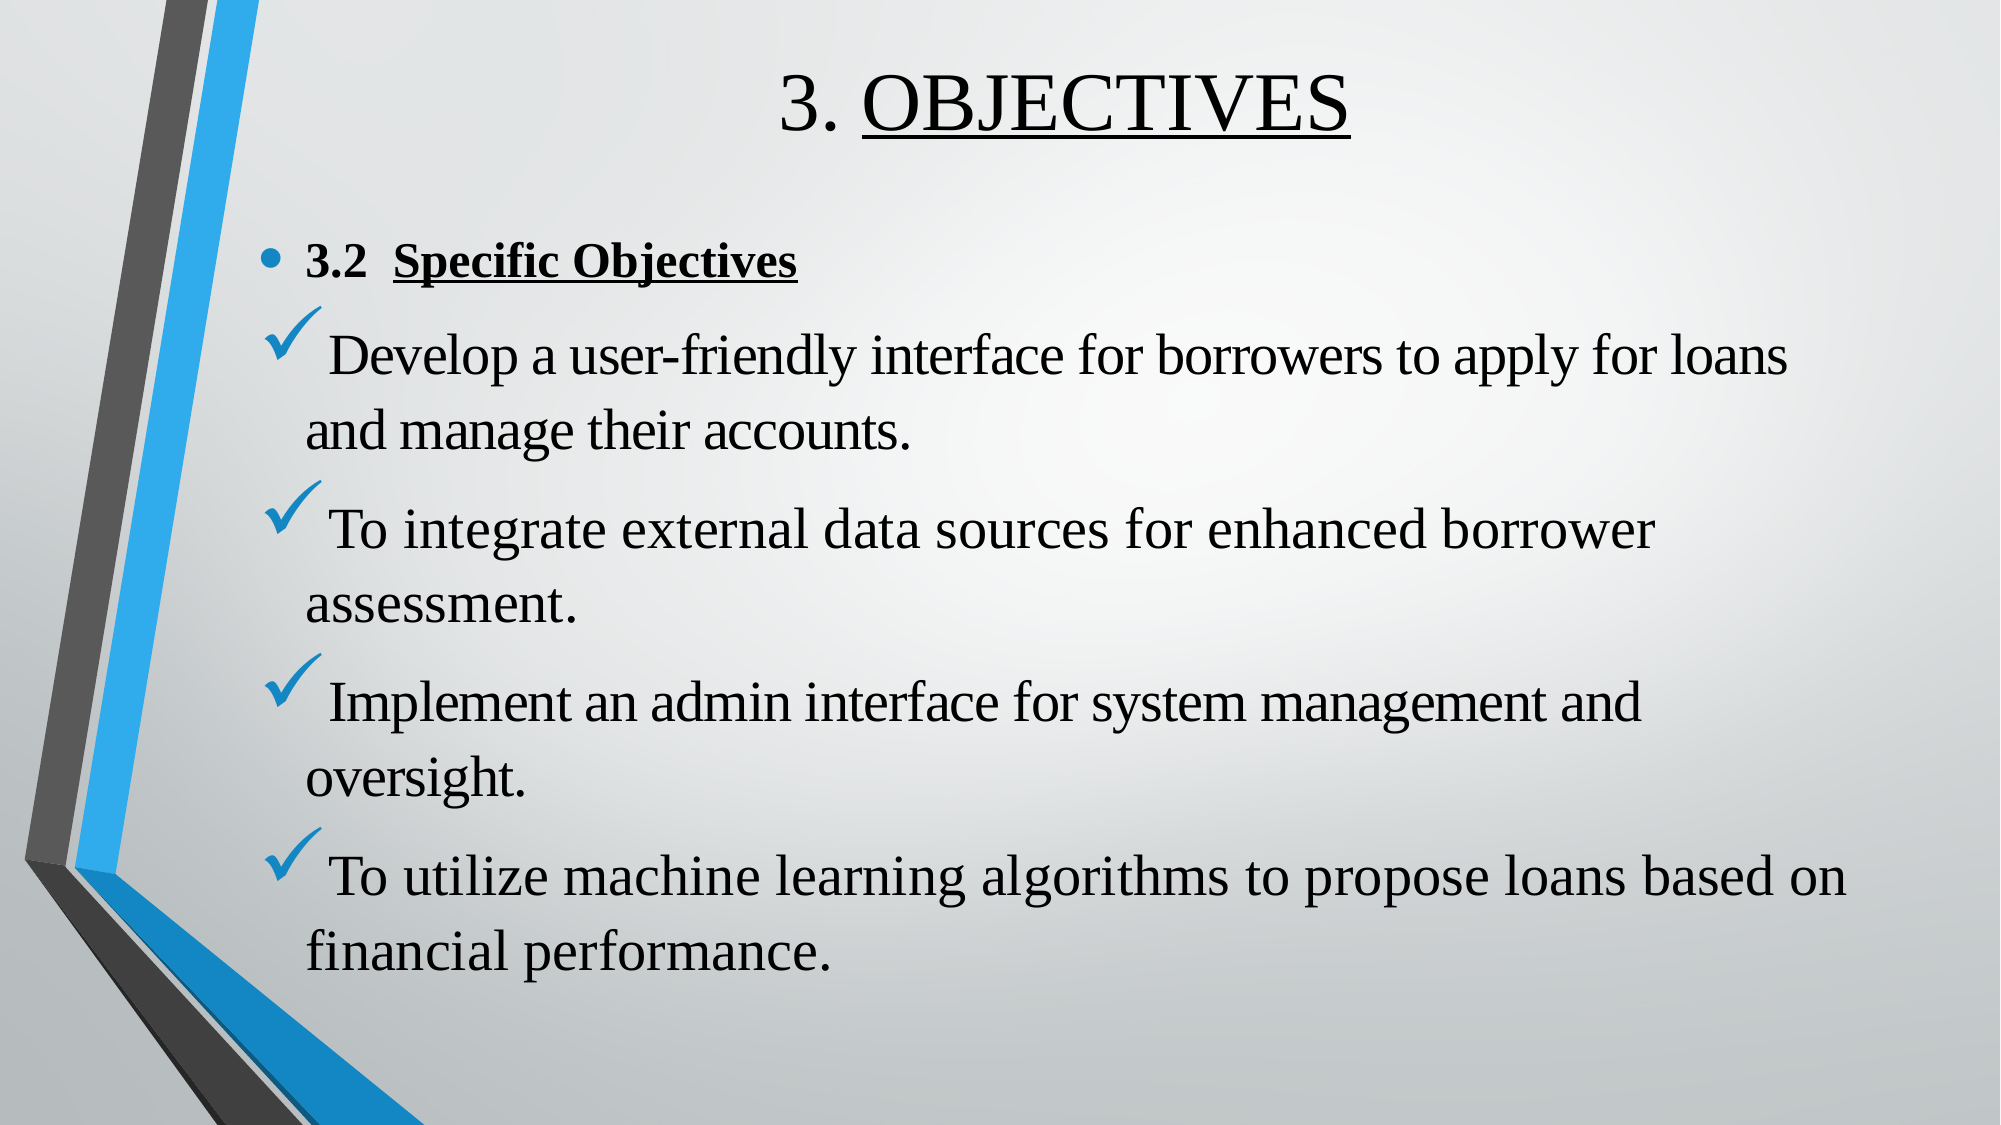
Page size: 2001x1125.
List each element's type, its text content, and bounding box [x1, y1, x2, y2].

list 3.2 Specific Objectives Develop a user-friendly interface for borrowers to apply for loans and manage their accounts. To integrate external data sources for enhanced borrower assessment. Implement an admin interface for system management and oversight. To utilize machine learning algorithms to propose loans based on financial performance. [243, 170, 1887, 1125]
title 3. OBJECTIVES [243, 0, 1887, 170]
